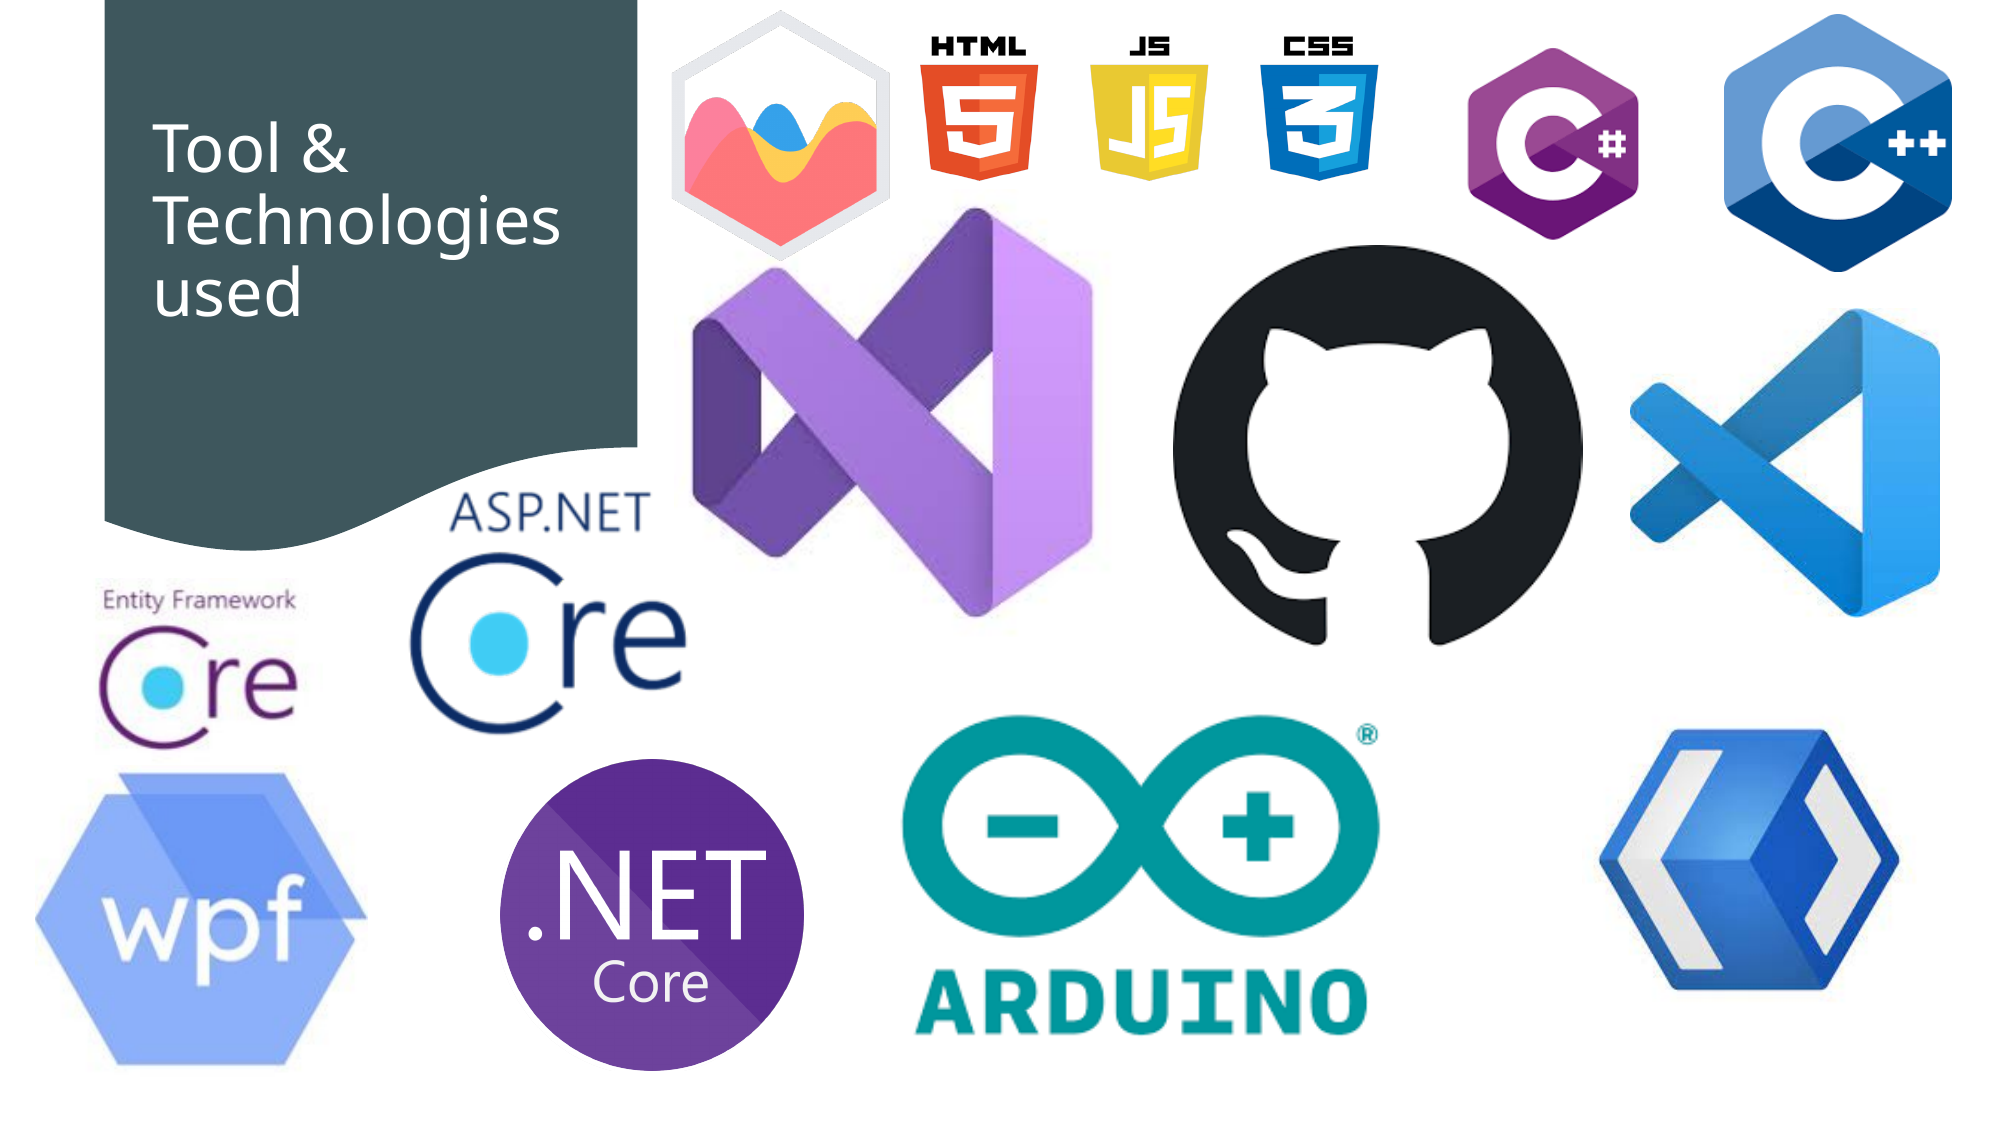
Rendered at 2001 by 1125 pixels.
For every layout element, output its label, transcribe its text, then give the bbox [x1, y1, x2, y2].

picture [1630, 308, 1940, 618]
picture [1582, 693, 1917, 1027]
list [674, 189, 1112, 637]
picture [630, 0, 1682, 656]
picture [1724, 14, 1952, 272]
text_box [103, 0, 639, 552]
title Tool & Technologies used [137, 28, 604, 417]
picture [35, 392, 804, 1086]
picture [860, 671, 1426, 1082]
